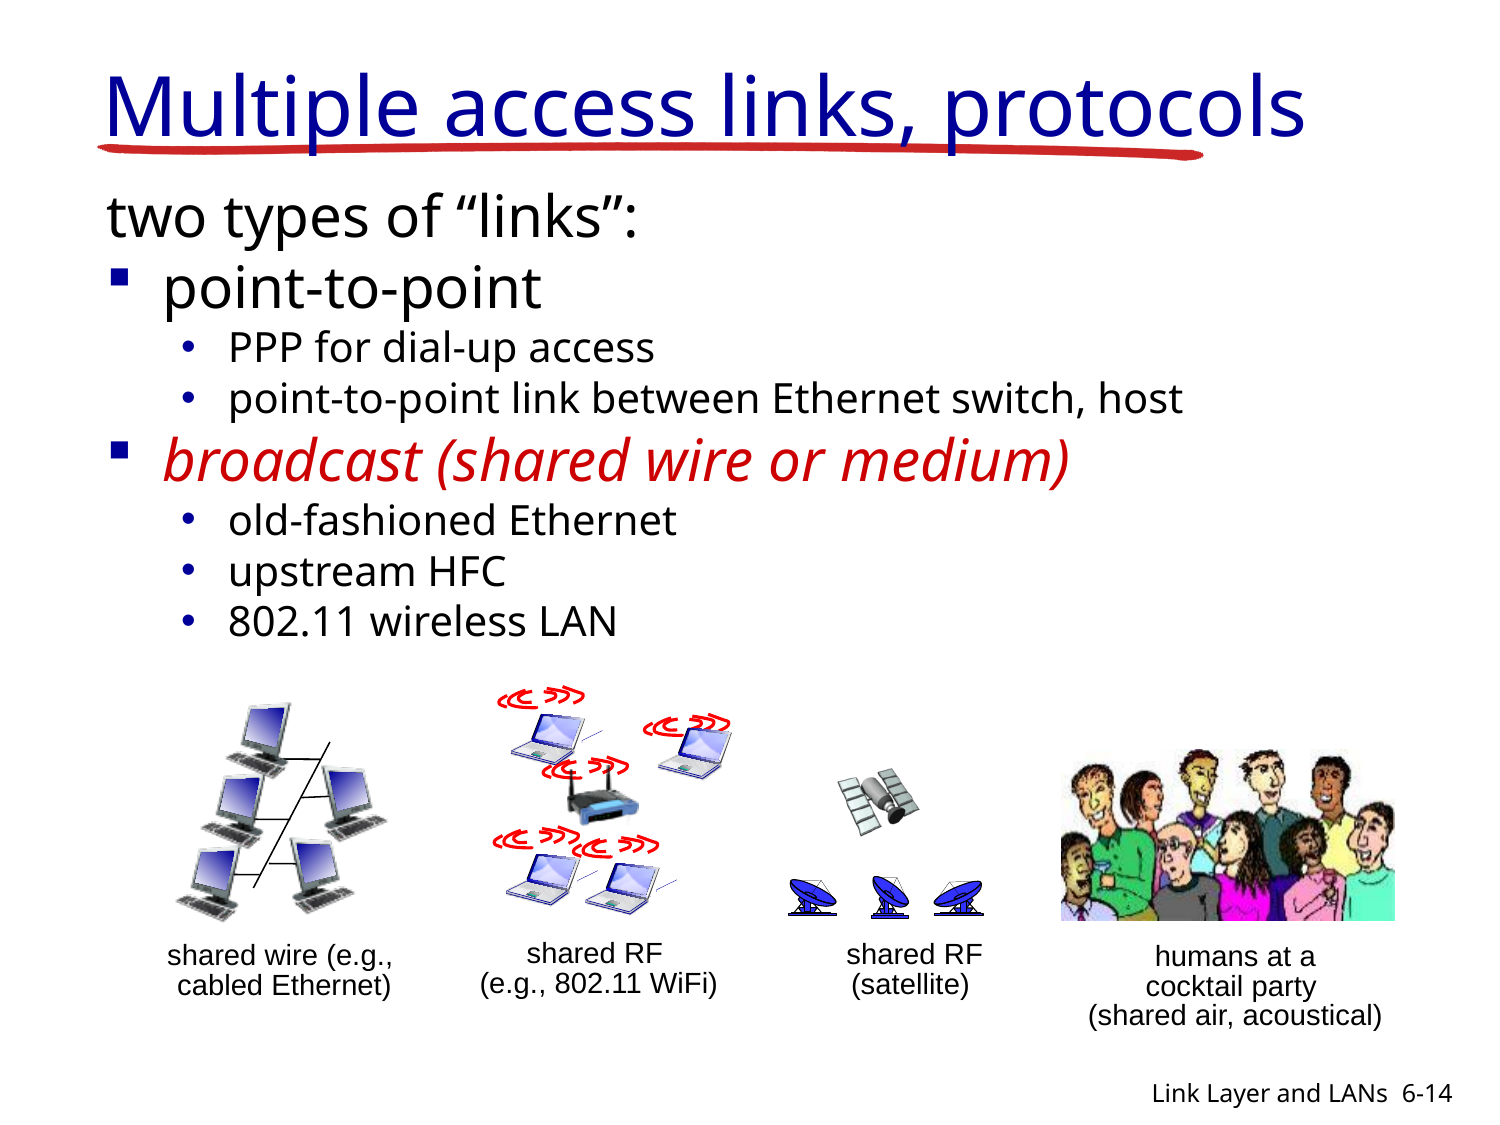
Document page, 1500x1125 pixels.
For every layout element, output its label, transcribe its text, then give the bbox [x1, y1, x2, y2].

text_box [185, 769, 269, 855]
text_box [572, 835, 678, 916]
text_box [160, 842, 243, 928]
picture [91, 136, 1218, 166]
slide_number 6-14 [1387, 1069, 1478, 1115]
picture [833, 762, 927, 842]
text_box humans at a cocktail party (shared air, acoustical) [1073, 935, 1398, 1039]
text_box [788, 879, 837, 917]
picture [1060, 749, 1395, 921]
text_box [320, 763, 404, 849]
list two types of “links”: point-to-point PPP for dial-up access point-to-point link between Ethernet switch, host broadcast (shared wire or medium) old-fashioned Ethernet upstream HFC 802.11 wireless LAN [91, 182, 1367, 723]
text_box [210, 699, 293, 785]
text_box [498, 686, 603, 767]
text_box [493, 826, 599, 907]
text_box shared wire (e.g., cabled Ethernet) [152, 934, 417, 1009]
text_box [933, 880, 984, 917]
text_box shared RF (satellite) [831, 933, 998, 1008]
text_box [542, 756, 640, 826]
text_box shared RF (e.g., 802.11 WiFi) [456, 932, 734, 1007]
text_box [871, 876, 909, 919]
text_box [643, 714, 733, 781]
title Multiple access links, protocols [87, 9, 1363, 197]
footer Link Layer and LANs [1045, 1069, 1404, 1110]
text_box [288, 835, 371, 921]
